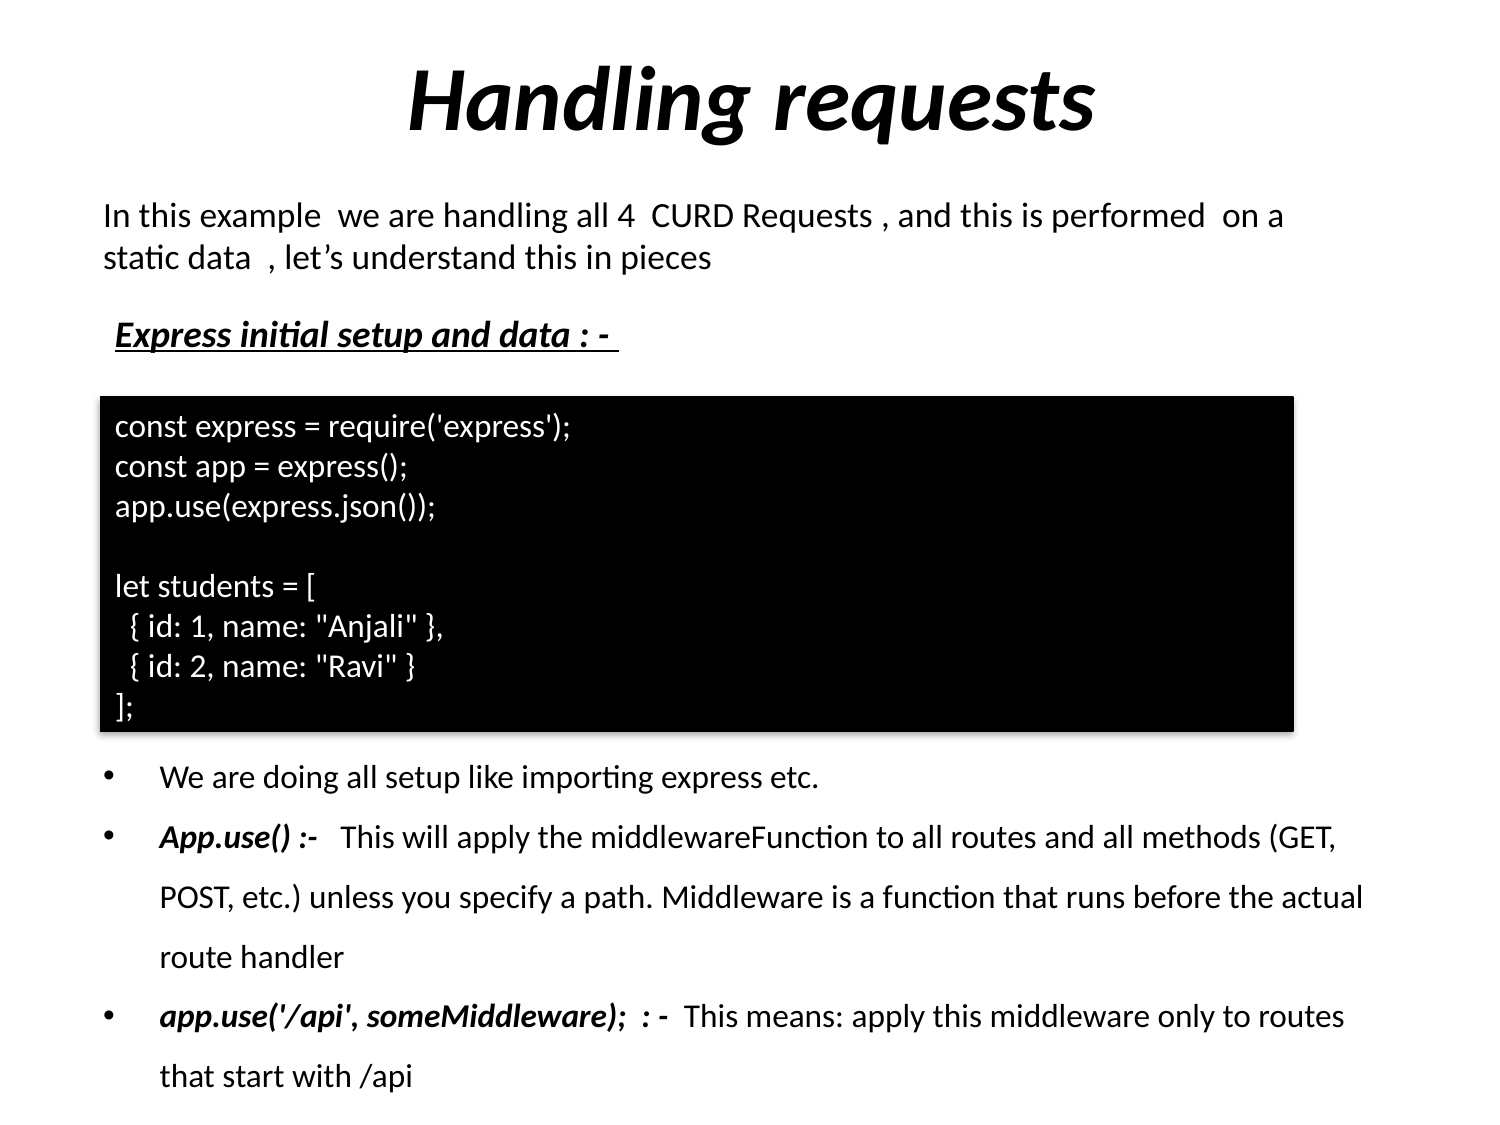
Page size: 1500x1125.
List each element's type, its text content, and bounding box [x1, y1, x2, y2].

text_box const express = require('express'); const app = express(); app.use(express.json()); let students = [ { id: 1, name: "Anjali" }, { id: 2, name: "Ravi" } ]; [100, 396, 1294, 727]
title Handling requests [76, 0, 1427, 188]
text_box We are doing all setup like importing express etc. App.use() :- This will apply the middlewareFunction to all routes and all methods (GET, POST, etc.) unless you specify a path. Middleware is a function that runs before the actual route handler app.use('/api', someMiddleware); : - This means: apply this middleware only to routes that start with /api [88, 727, 1400, 1102]
text_box Express initial setup and data : - [100, 302, 1388, 363]
text_box In this example we are handling all 4 CURD Requests , and this is performed on a static data , let’s understand this in pieces [88, 184, 1376, 285]
